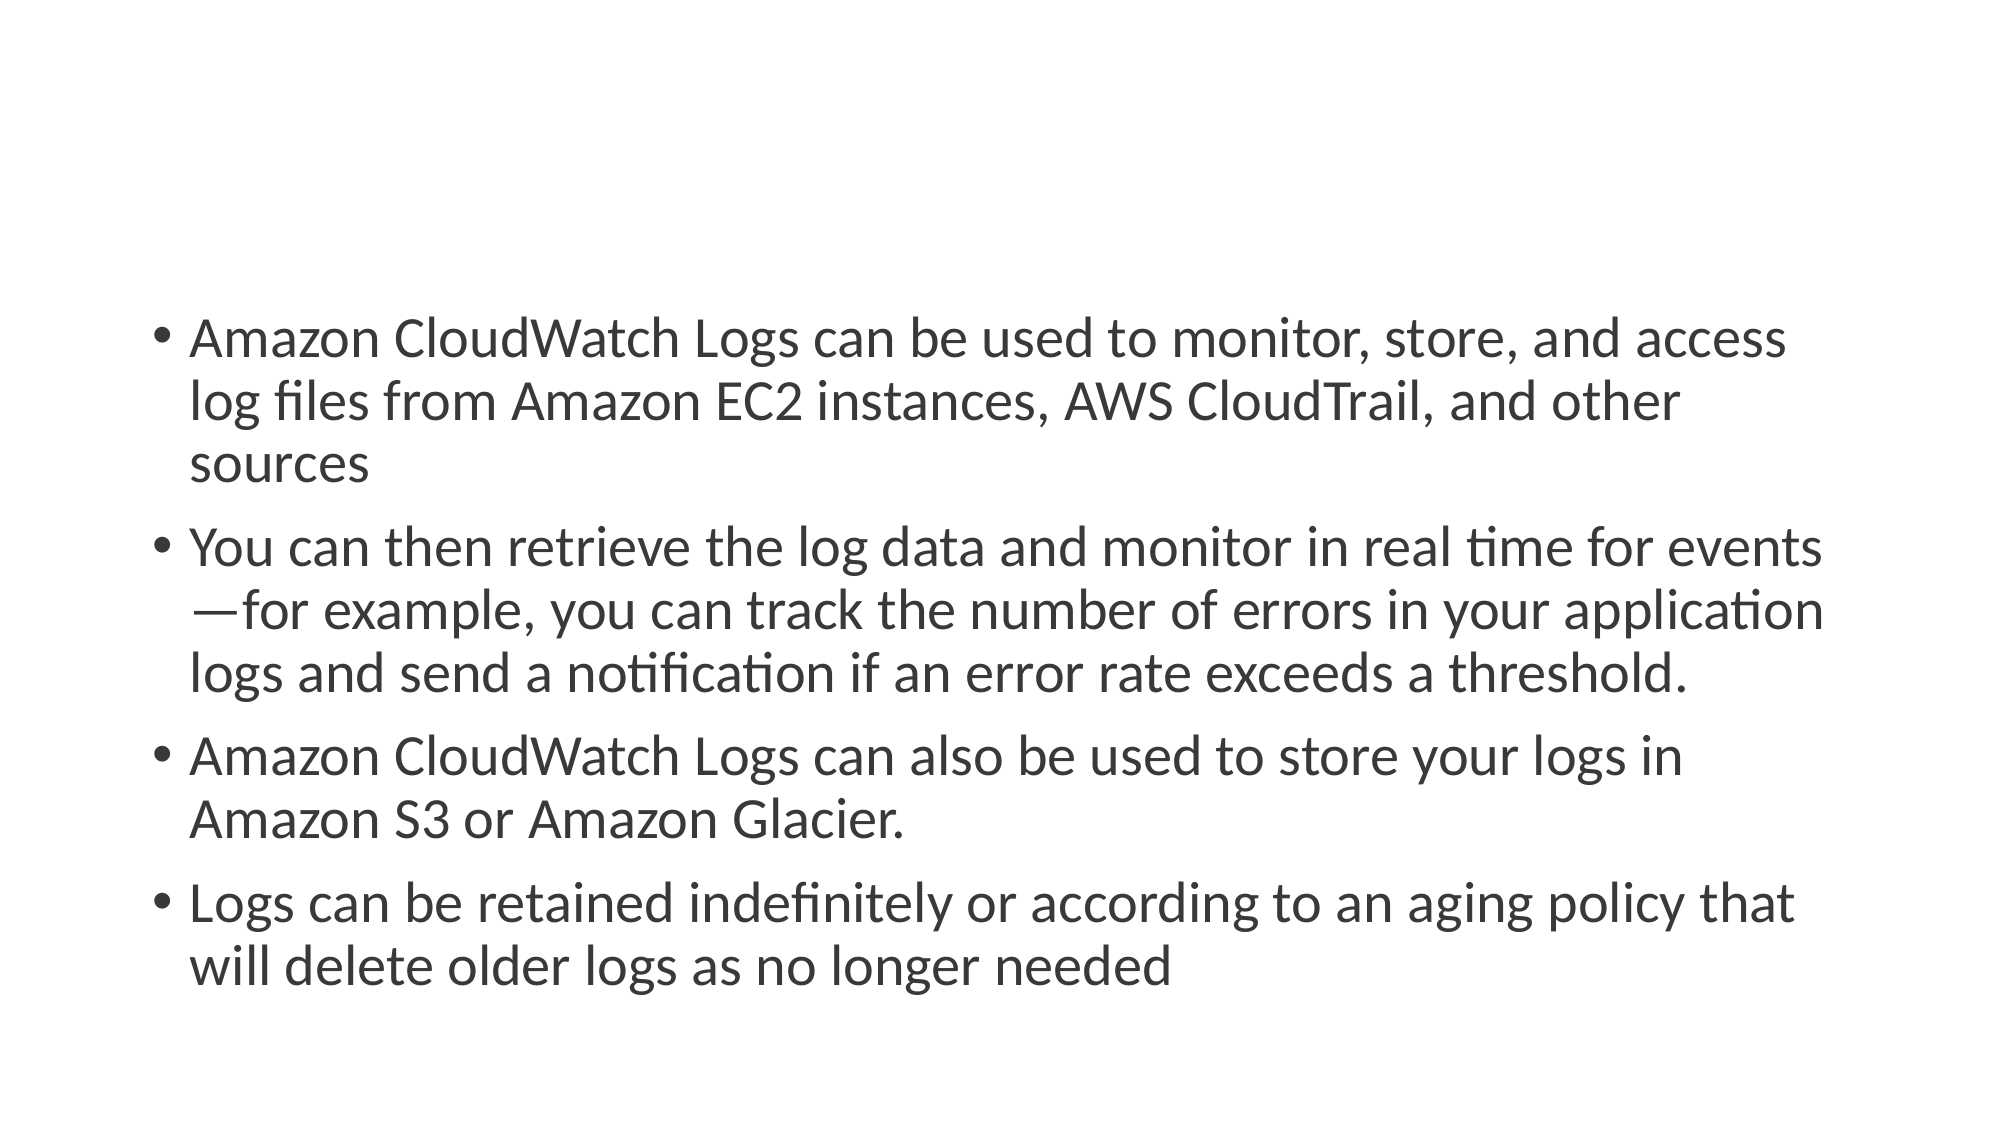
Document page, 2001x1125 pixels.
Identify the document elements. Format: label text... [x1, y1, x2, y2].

list Amazon CloudWatch Logs can be used to monitor, store, and access log files from Amazon EC2 instances, AWS CloudTrail, and other sources You can then retrieve the log data and monitor in real time for events—for example, you can track the number of errors in your application logs and send a notification if an error rate exceeds a threshold. Amazon CloudWatch Logs can also be used to store your logs in Amazon S3 or Amazon Glacier. Logs can be retained indefinitely or according to an aging policy that will delete older logs as no longer needed [137, 299, 1863, 1014]
